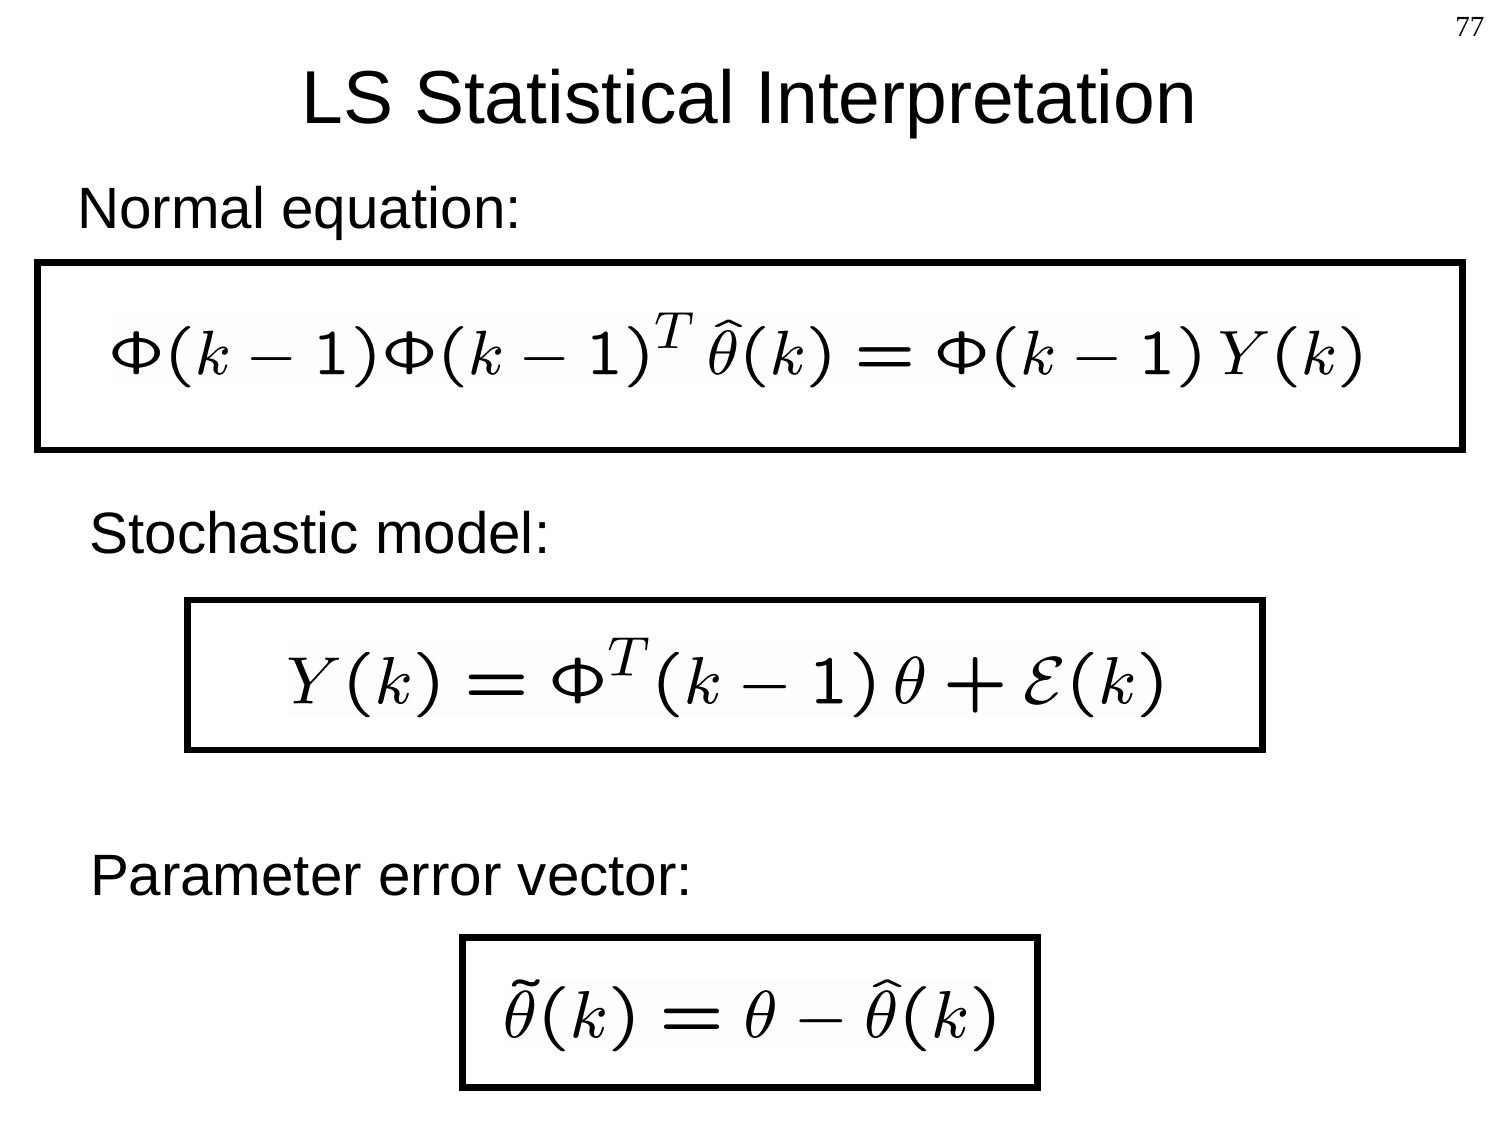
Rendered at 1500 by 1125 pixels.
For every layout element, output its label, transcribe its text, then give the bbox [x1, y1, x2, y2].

picture [505, 977, 995, 1052]
list Normal equation: [62, 450, 1338, 1001]
list Normal equation: [62, 162, 1338, 262]
text_box [187, 599, 1263, 750]
text_box Stochastic model: [74, 487, 1413, 745]
text_box Parameter error vector: [75, 829, 709, 915]
slide_number 77 [1388, 0, 1500, 76]
text_box [37, 262, 1463, 450]
picture [112, 312, 1363, 388]
picture [287, 637, 1163, 718]
title LS Statistical Interpretation [112, 0, 1388, 188]
text_box [462, 937, 1038, 1088]
